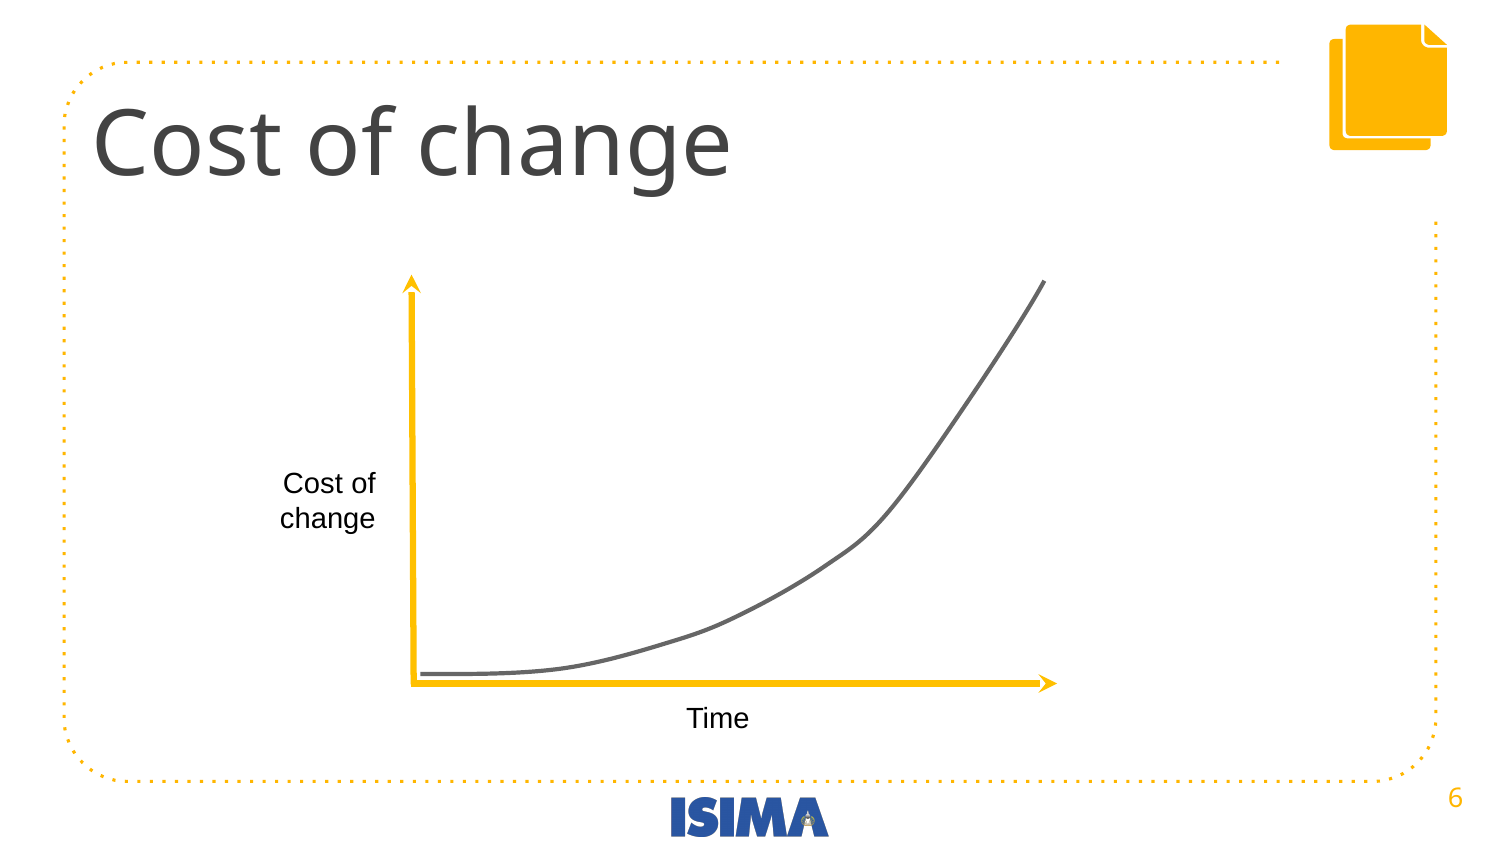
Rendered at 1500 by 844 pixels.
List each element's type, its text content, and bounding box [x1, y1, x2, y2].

slide_number ‹#› [1411, 753, 1500, 844]
text_box Time [617, 691, 819, 742]
text_box [420, 280, 1045, 675]
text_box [1329, 24, 1448, 151]
picture [671, 797, 829, 837]
title Cost of change [76, 68, 1317, 210]
text_box Cost of change [189, 457, 391, 543]
